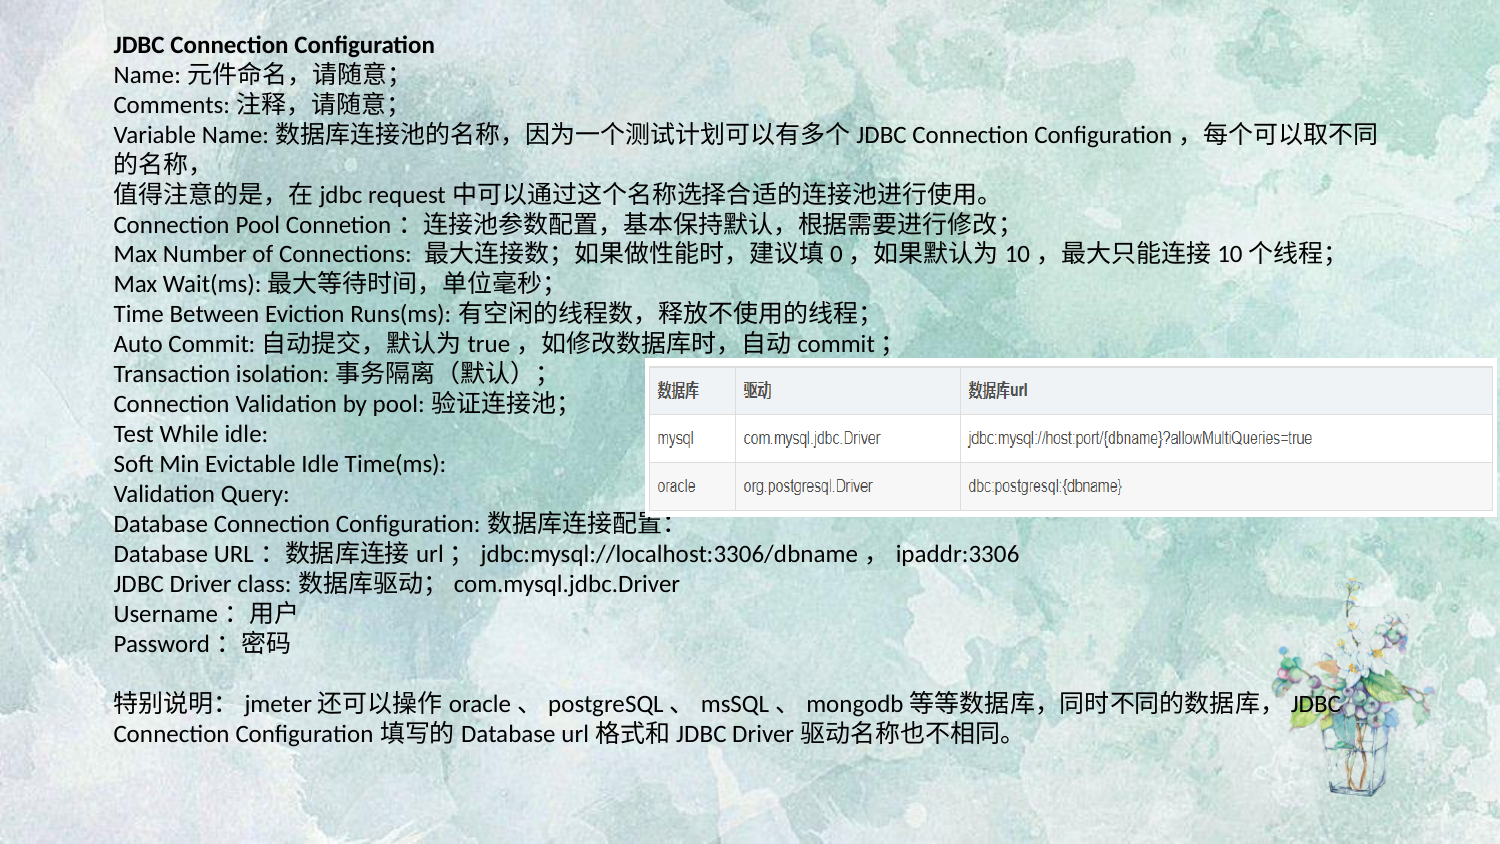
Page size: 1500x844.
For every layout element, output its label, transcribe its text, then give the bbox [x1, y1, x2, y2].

text_box JDBC Connection Configuration Name:元件命名，请随意； Comments:注释，请随意； Variable Name:数据库连接池的名称，因为一个测试计划可以有多个JDBC Connection Configuration，每个可以取不同的名称， 值得注意的是，在jdbc request中可以通过这个名称选择合适的连接池进行使用。 Connection Pool Connetion：连接池参数配置，基本保持默认，根据需要进行修改； Max Number of Connections: 最大连接数；如果做性能时，建议填0，如果默认为10，最大只能连接10个线程； Max Wait(ms):最大等待时间，单位毫秒； Time Between Eviction Runs(ms):有空闲的线程数，释放不使用的线程； Auto Commit:自动提交，默认为true，如修改数据库时，自动commit； Transaction isolation:事务隔离（默认）； Connection Validation by pool:验证连接池； Test While idle: Soft Min Evictable Idle Time(ms): Validation Query: Database Connection Configuration:数据库连接配置： Database URL：数据库连接url；jdbc:mysql://localhost:3306/dbname，ipaddr:3306 JDBC Driver class:数据库驱动；com.mysql.jdbc.Driver Username：用户 Password：密码 特别说明：jmeter还可以操作oracle、postgreSQL、msSQL、mongodb等等数据库，同时不同的数据库，JDBC Connection Configuration填写的Database url格式和JDBC Driver驱动名称也不相同。 [98, 21, 1403, 844]
picture [0, 0, 1500, 844]
